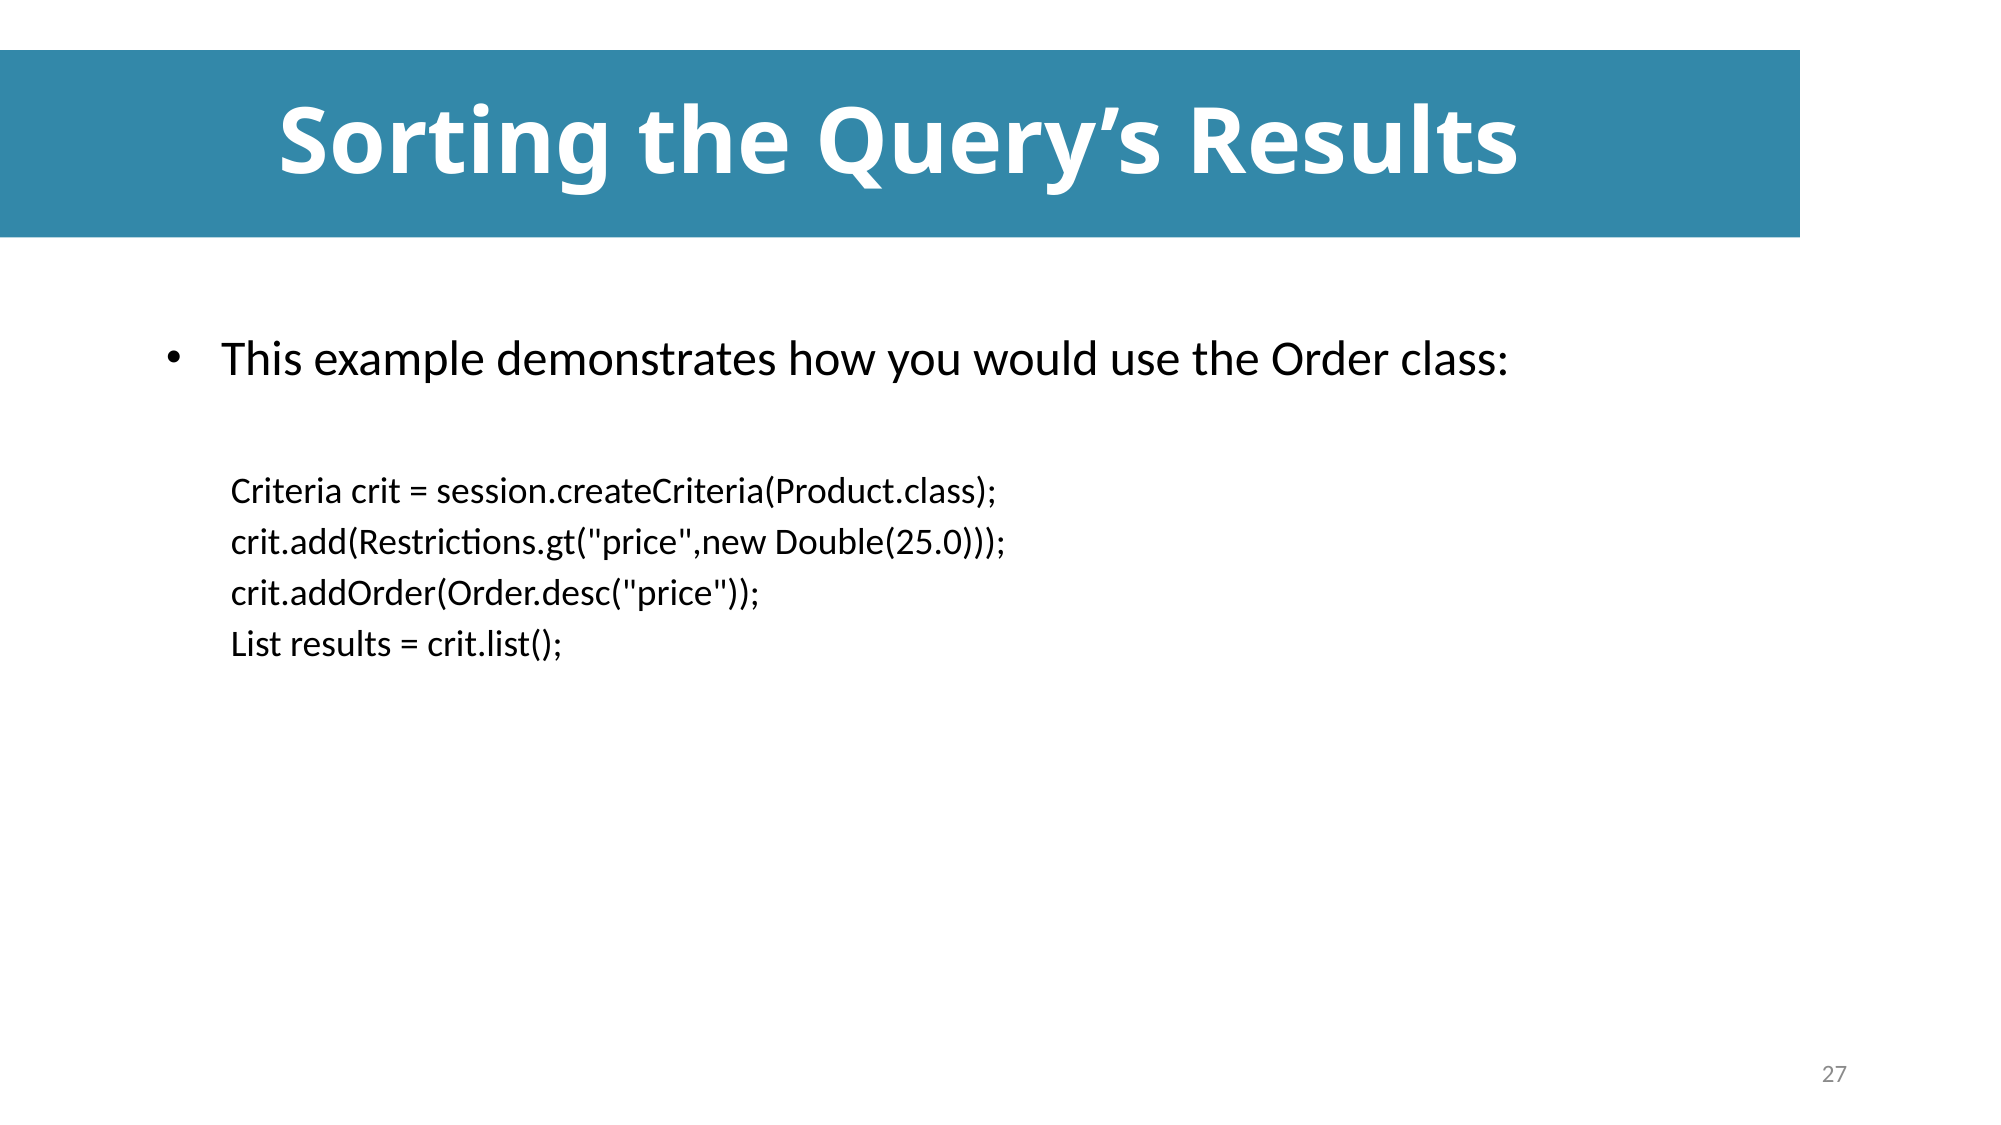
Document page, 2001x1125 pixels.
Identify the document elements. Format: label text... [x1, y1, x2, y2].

list This example demonstrates how you would use the Order class: Criteria crit = session.createCriteria(Product.class); crit.add(Restrictions.gt("price",new Double(25.0))); crit.addOrder(Order.desc("price")); List results = crit.list(); [150, 324, 1850, 1000]
slide_number 27 [1412, 1042, 1863, 1103]
title Sorting the Query’s Results [0, 50, 1800, 238]
